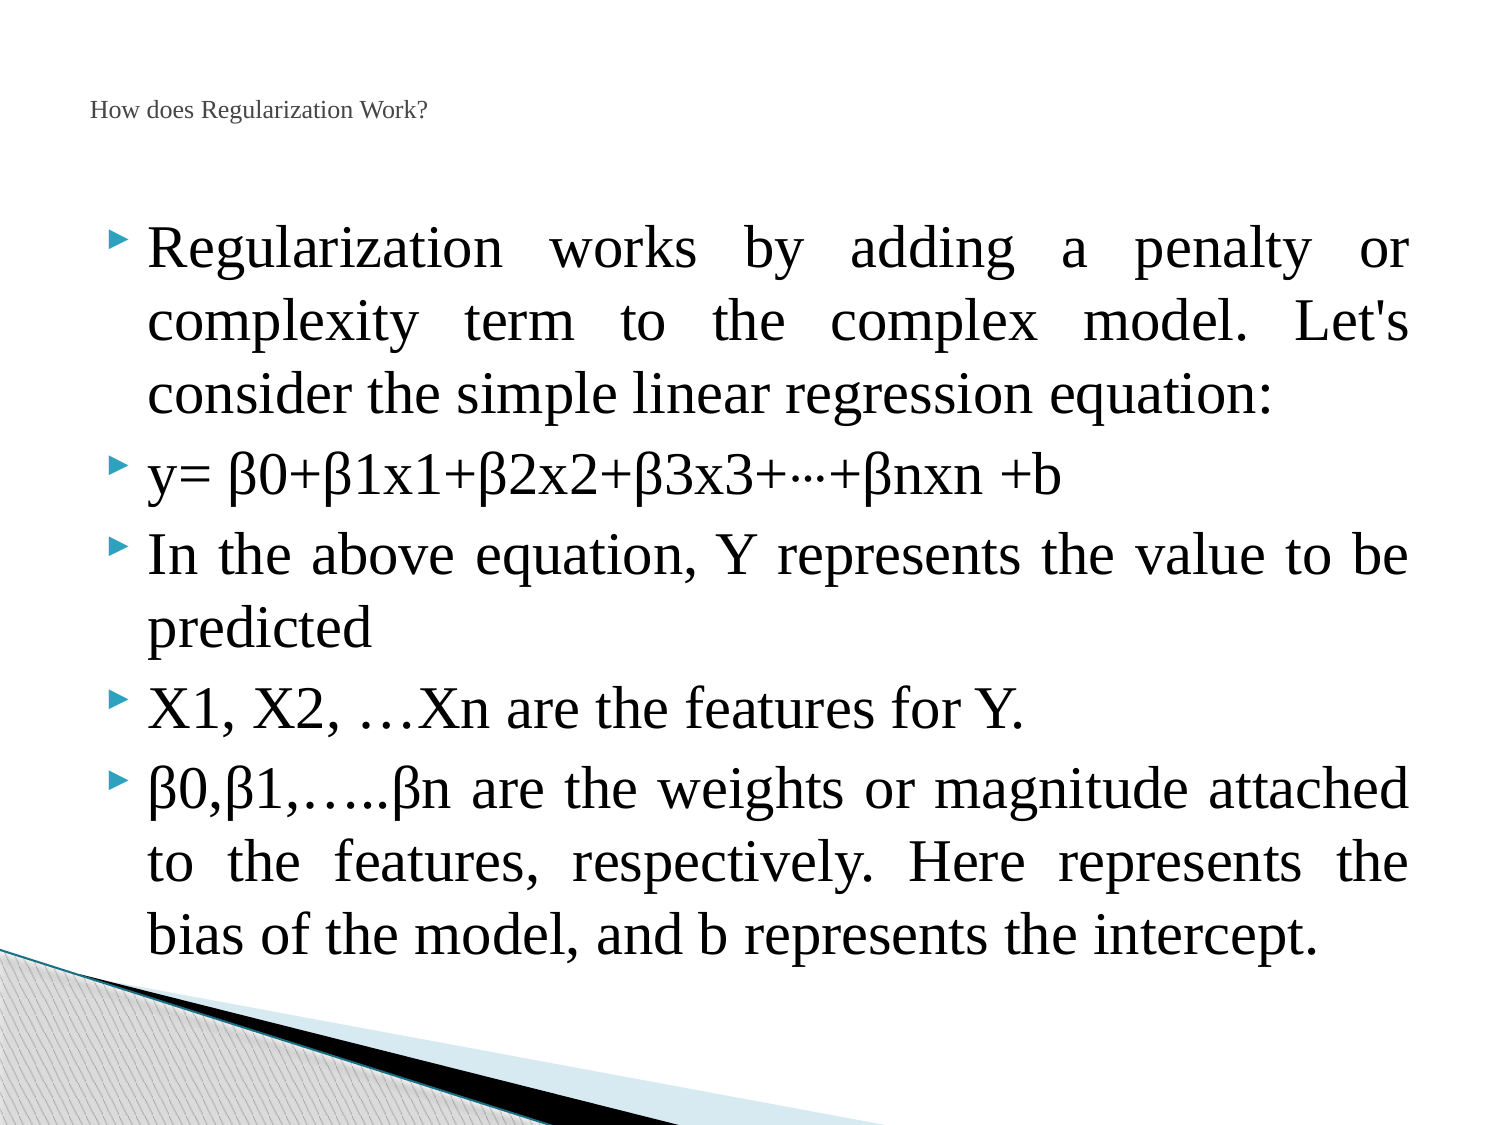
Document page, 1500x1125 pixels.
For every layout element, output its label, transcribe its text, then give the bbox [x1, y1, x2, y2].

list Regularization works by adding a penalty or complexity term to the complex model. Let's consider the simple linear regression equation: y= β0+β1x1+β2x2+β3x3+⋯+βnxn +b In the above equation, Y represents the value to be predicted X1, X2, …Xn are the features for Y. β0,β1,…..βn are the weights or magnitude attached to the features, respectively. Here represents the bias of the model, and b represents the intercept. [75, 200, 1425, 1038]
title How does Regularization Work? [75, 45, 1425, 163]
